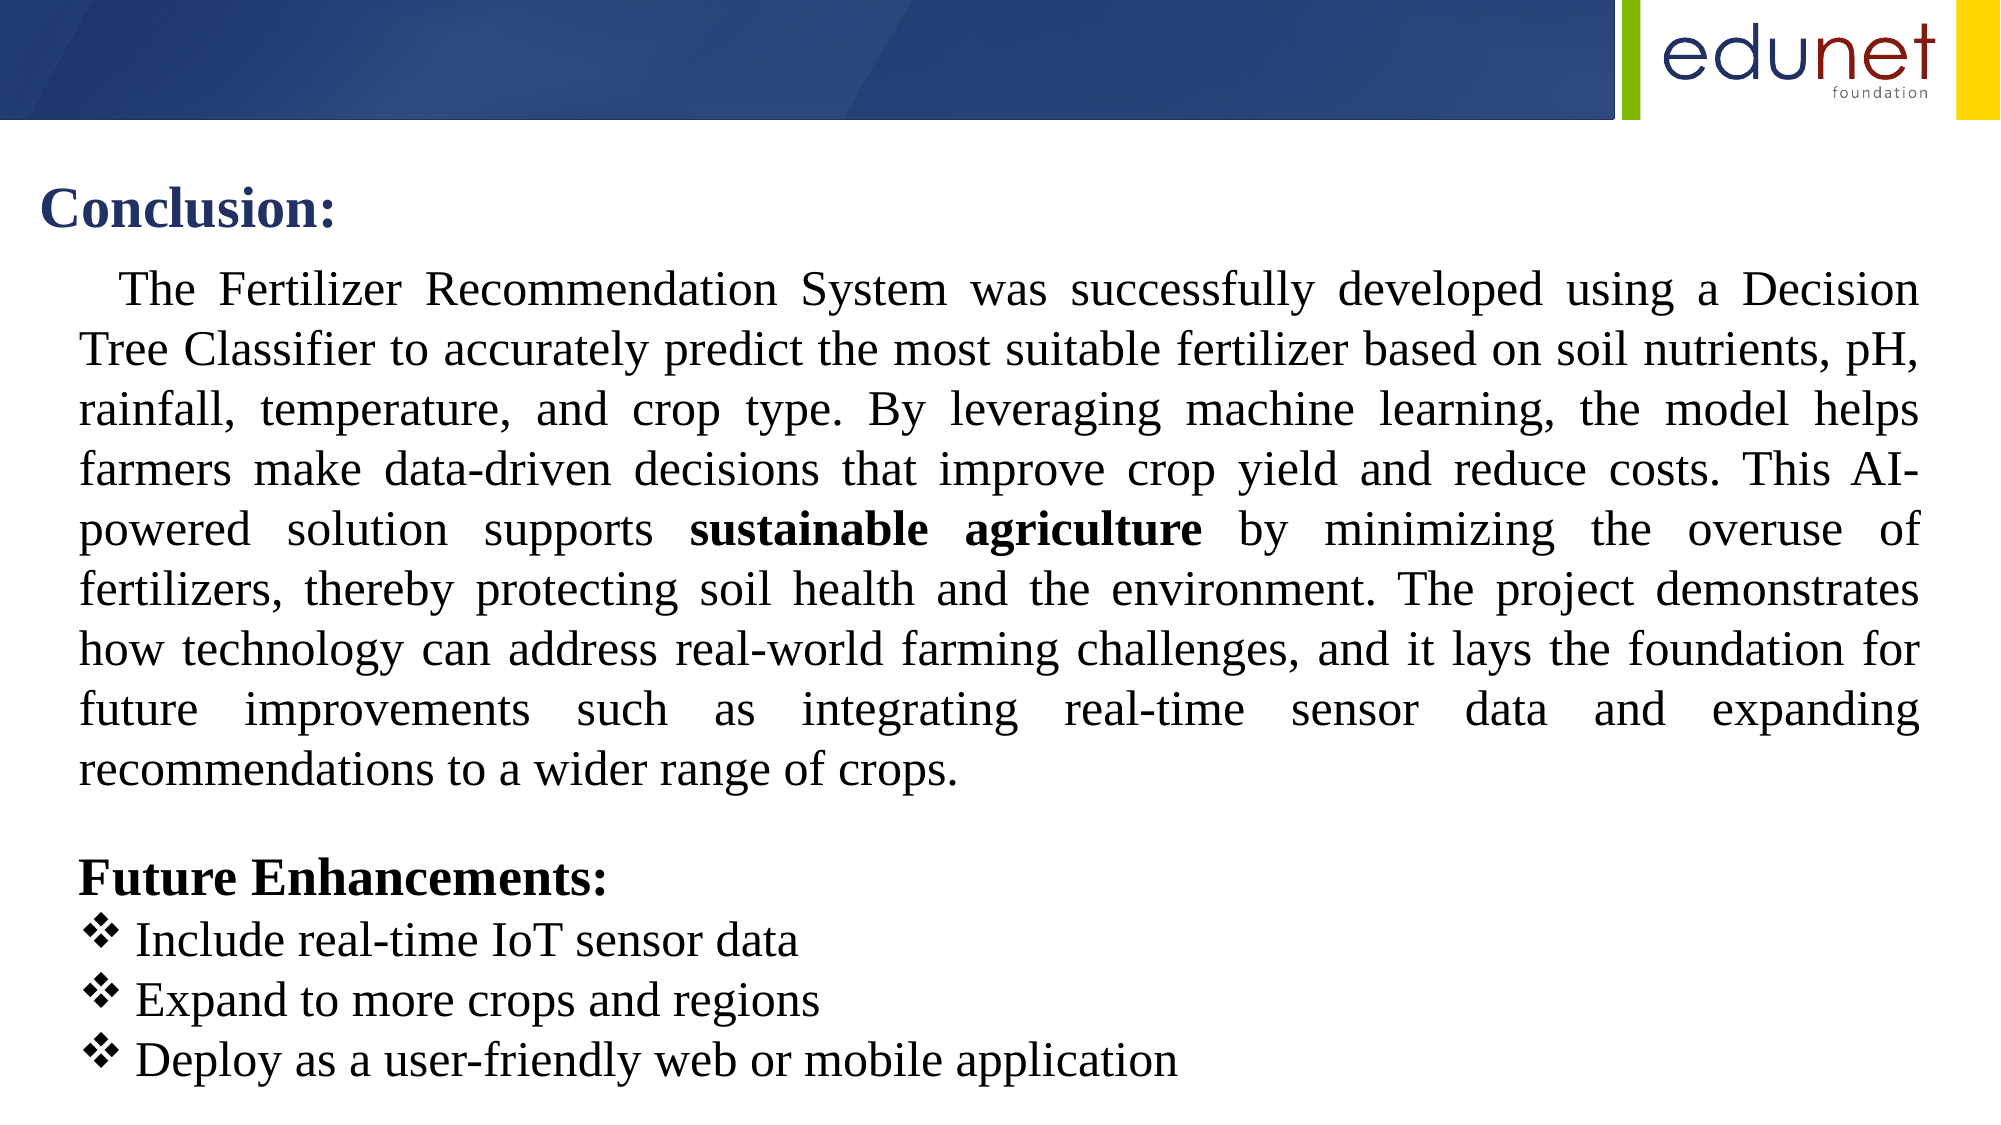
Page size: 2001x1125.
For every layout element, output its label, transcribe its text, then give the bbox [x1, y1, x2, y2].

text_box Conclusion: [24, 162, 1026, 248]
picture [1652, 12, 1948, 108]
text_box The Fertilizer Recommendation System was successfully developed using a Decision Tree Classifier to accurately predict the most suitable fertilizer based on soil nutrients, pH, rainfall, temperature, and crop type. By leveraging machine learning, the model helps farmers make data-driven decisions that improve crop yield and reduce costs. This AI-powered solution supports sustainable agriculture by minimizing the overuse of fertilizers, thereby protecting soil health and the environment. The project demonstrates how technology can address real-world farming challenges, and it lays the foundation for future improvements such as integrating real-time sensor data and expanding recommendations to a wider range of crops. Future Enhancements: Include real-time IoT sensor data Expand to more crops and regions Deploy as a user-friendly web or mobile application [63, 247, 1937, 1125]
